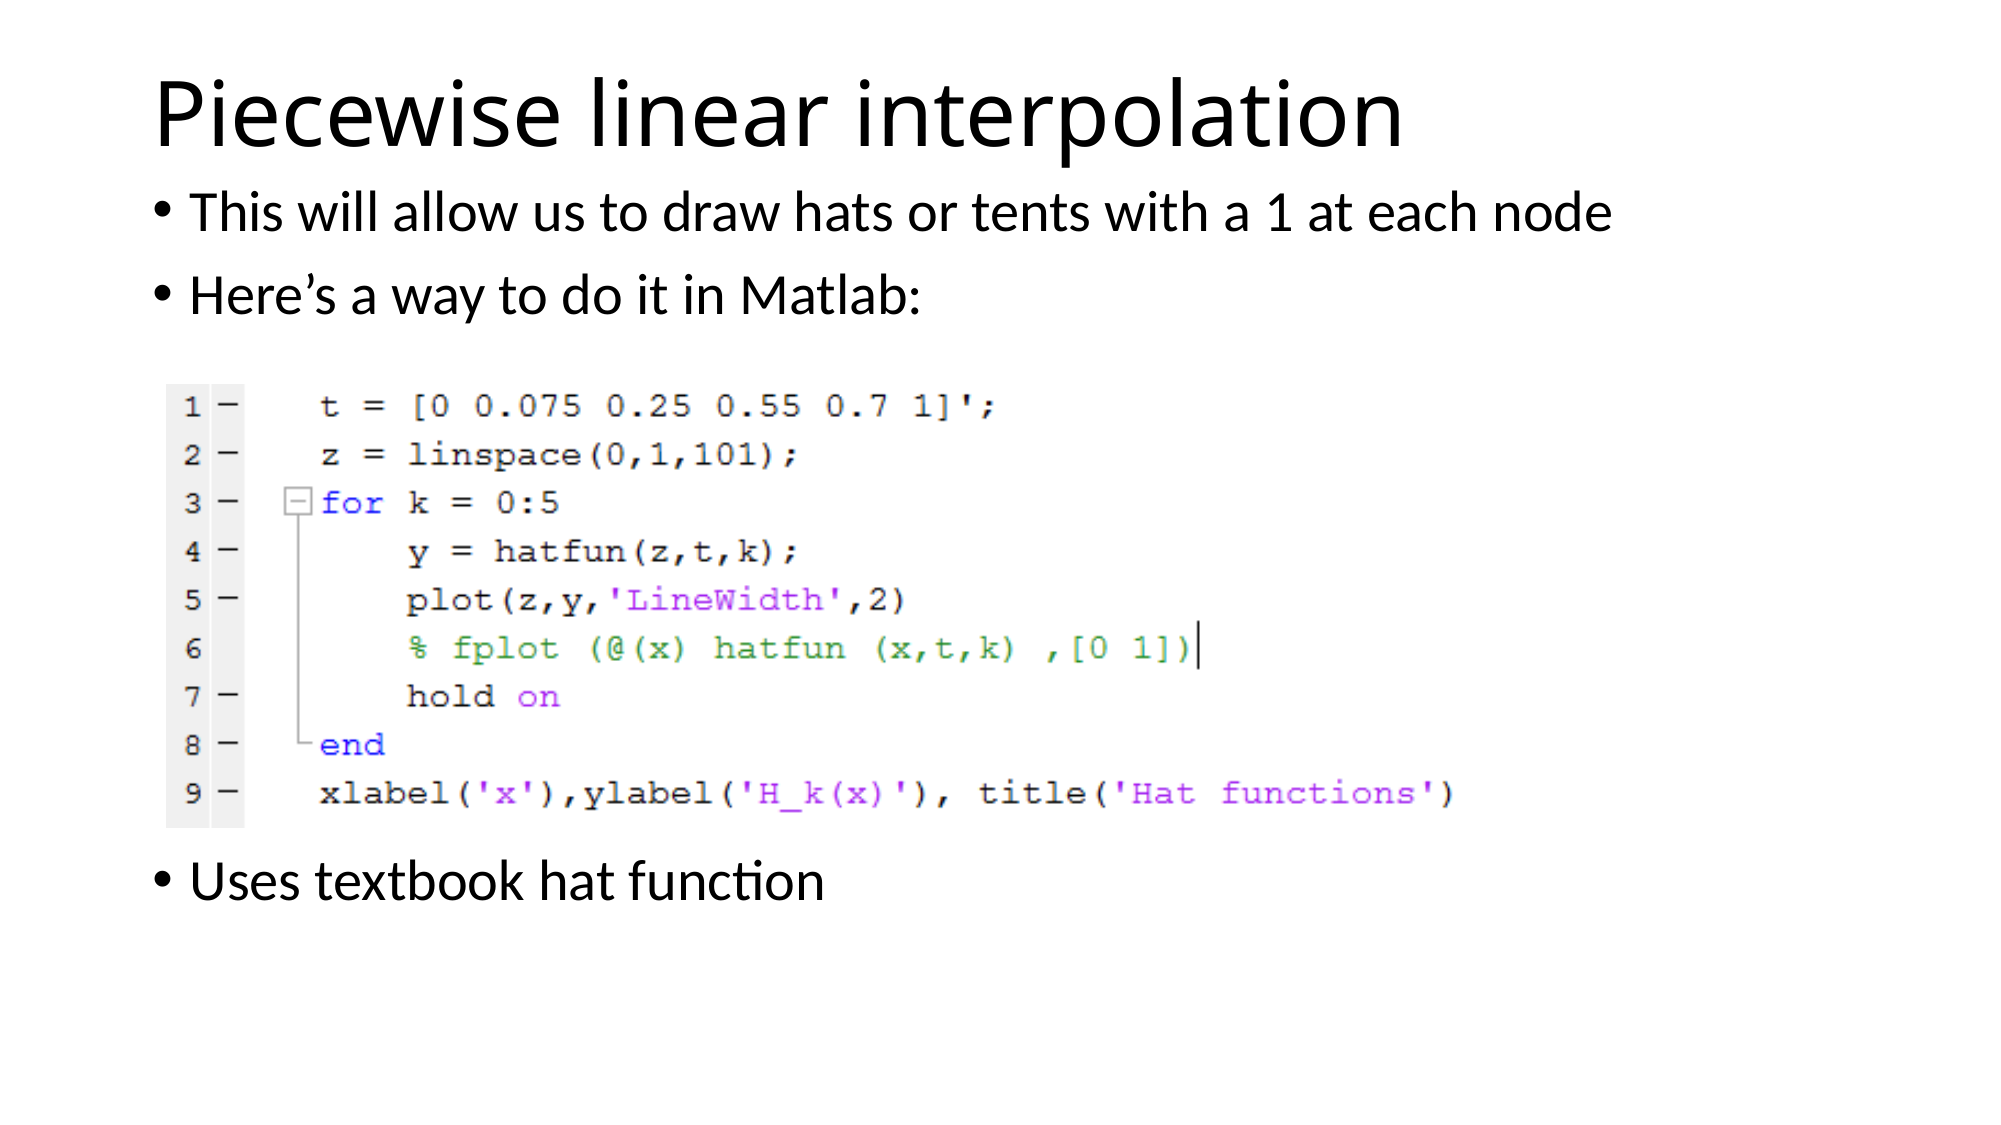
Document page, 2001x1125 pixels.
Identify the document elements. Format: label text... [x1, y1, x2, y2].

list This will allow us to draw hats or tents with a 1 at each node Here’s a way to do it in Matlab: Uses textbook hat function [137, 173, 1863, 1066]
picture [166, 384, 1470, 828]
title Piecewise linear interpolation [137, 59, 1863, 173]
